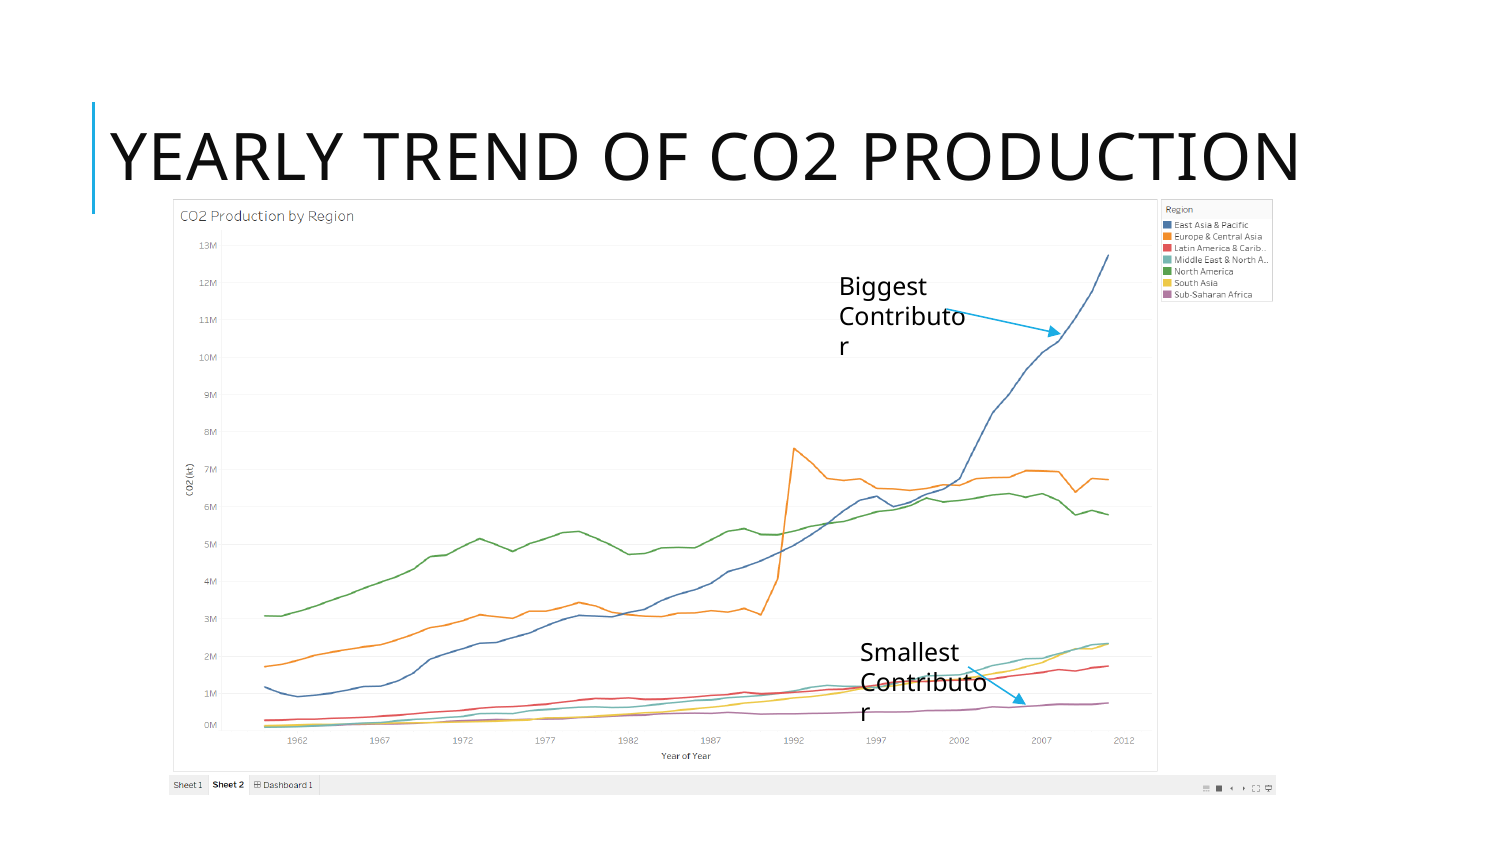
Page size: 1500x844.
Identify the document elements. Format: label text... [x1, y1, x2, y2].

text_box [967, 666, 1027, 705]
title Yearly trend of CO2 production [95, 114, 1493, 209]
picture [168, 199, 1277, 795]
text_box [946, 308, 1062, 335]
